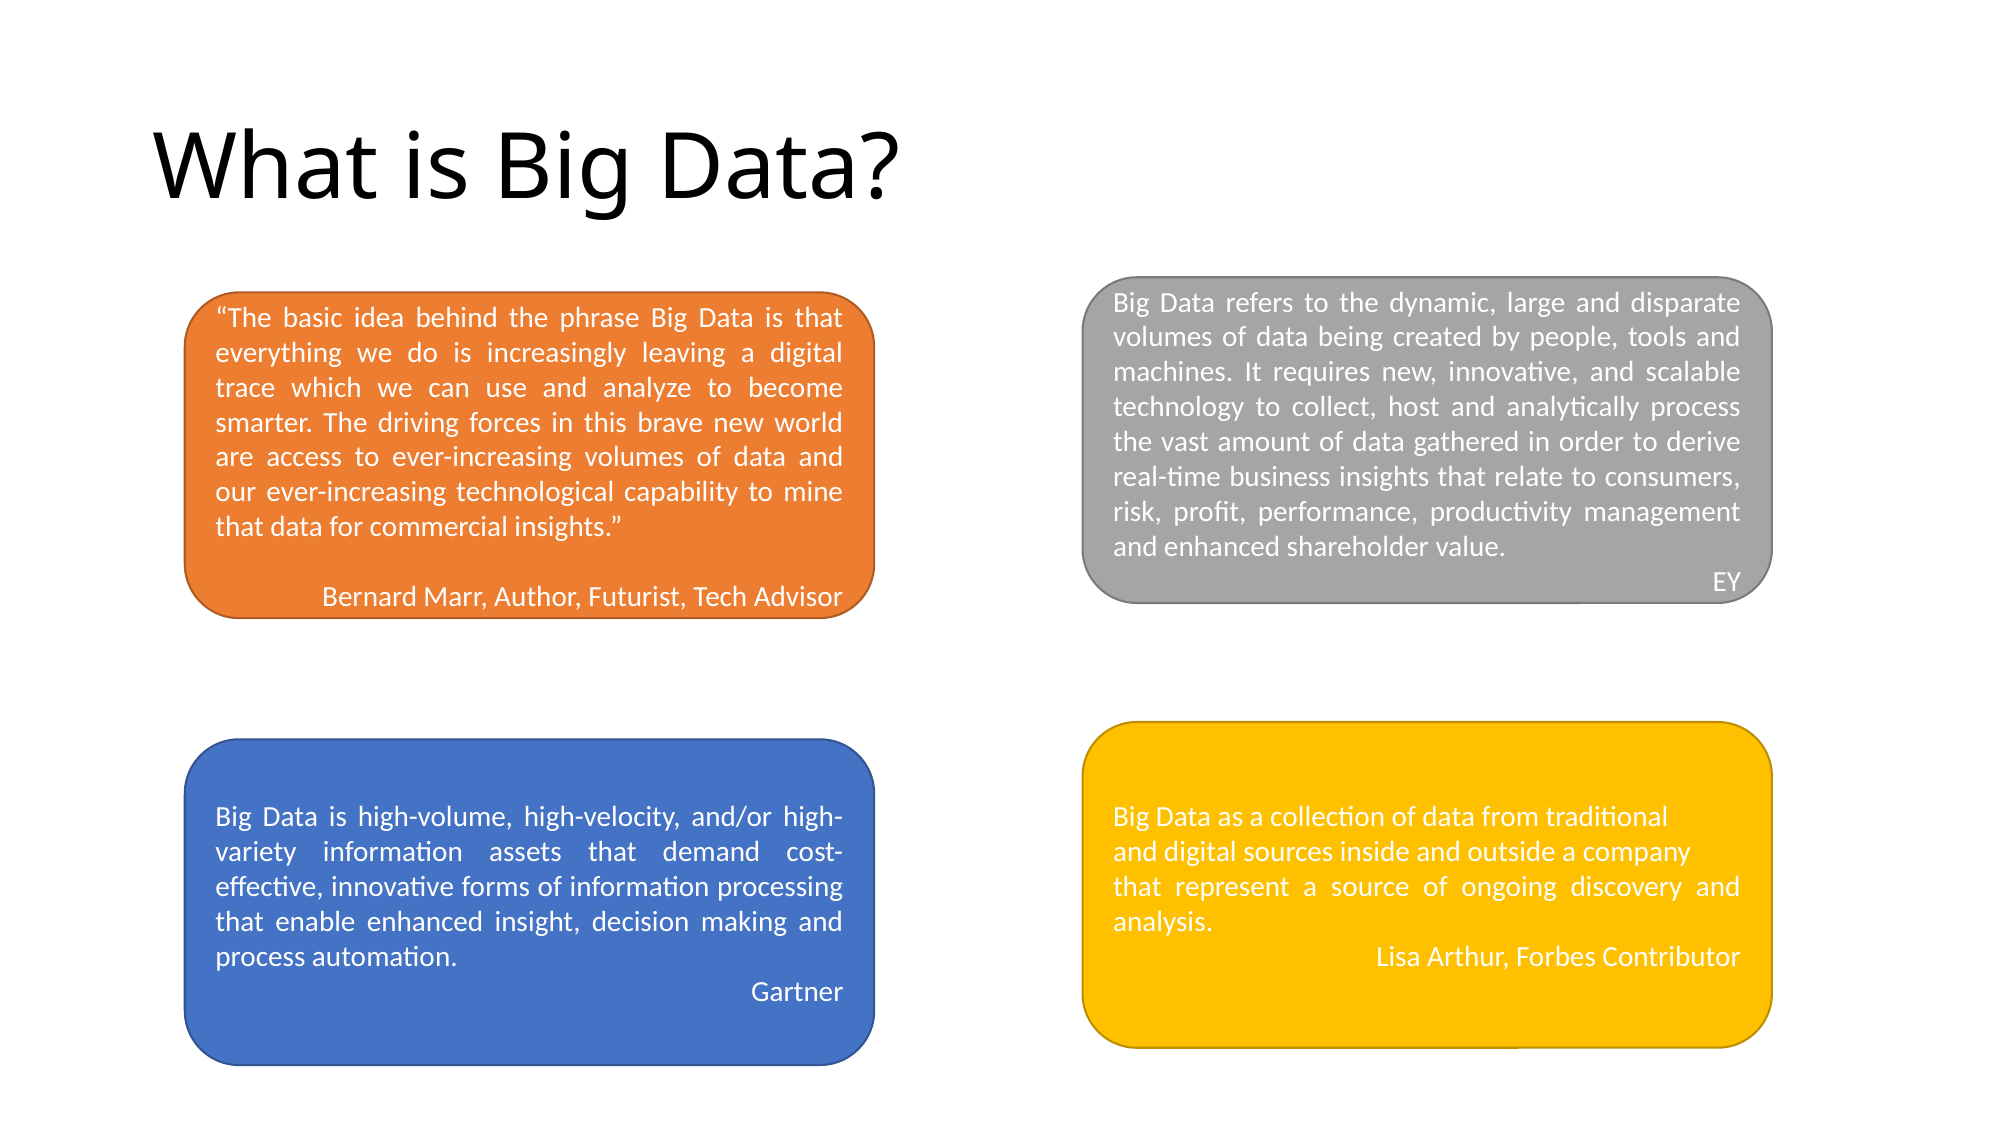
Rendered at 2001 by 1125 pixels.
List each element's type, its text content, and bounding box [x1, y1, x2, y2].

text_box Big Data as a collection of data from traditional and digital sources inside and outside a company that represent a source of ongoing discovery and analysis. Lisa Arthur, Forbes Contributor [1081, 720, 1773, 1049]
title What is Big Data? [137, 59, 1863, 278]
text_box Big Data is high-volume, high-velocity, and/or high-variety information assets that demand cost-effective, innovative forms of information processing that enable enhanced insight, decision making and process automation. Gartner [183, 738, 876, 1067]
text_box Big Data refers to the dynamic, large and disparate volumes of data being created by people, tools and machines. It requires new, innovative, and scalable technology to collect, host and analytically process the vast amount of data gathered in order to derive real-time business insights that relate to consumers, risk, profit, performance, productivity management and enhanced shareholder value. EY [1081, 276, 1773, 605]
text_box “The basic idea behind the phrase Big Data is that everything we do is increasingly leaving a digital trace which we can use and analyze to become smarter. The driving forces in this brave new world are access to ever-increasing volumes of data and our ever-increasing technological capability to mine that data for commercial insights.” Bernard Marr, Author, Futurist, Tech Advisor [183, 291, 876, 620]
